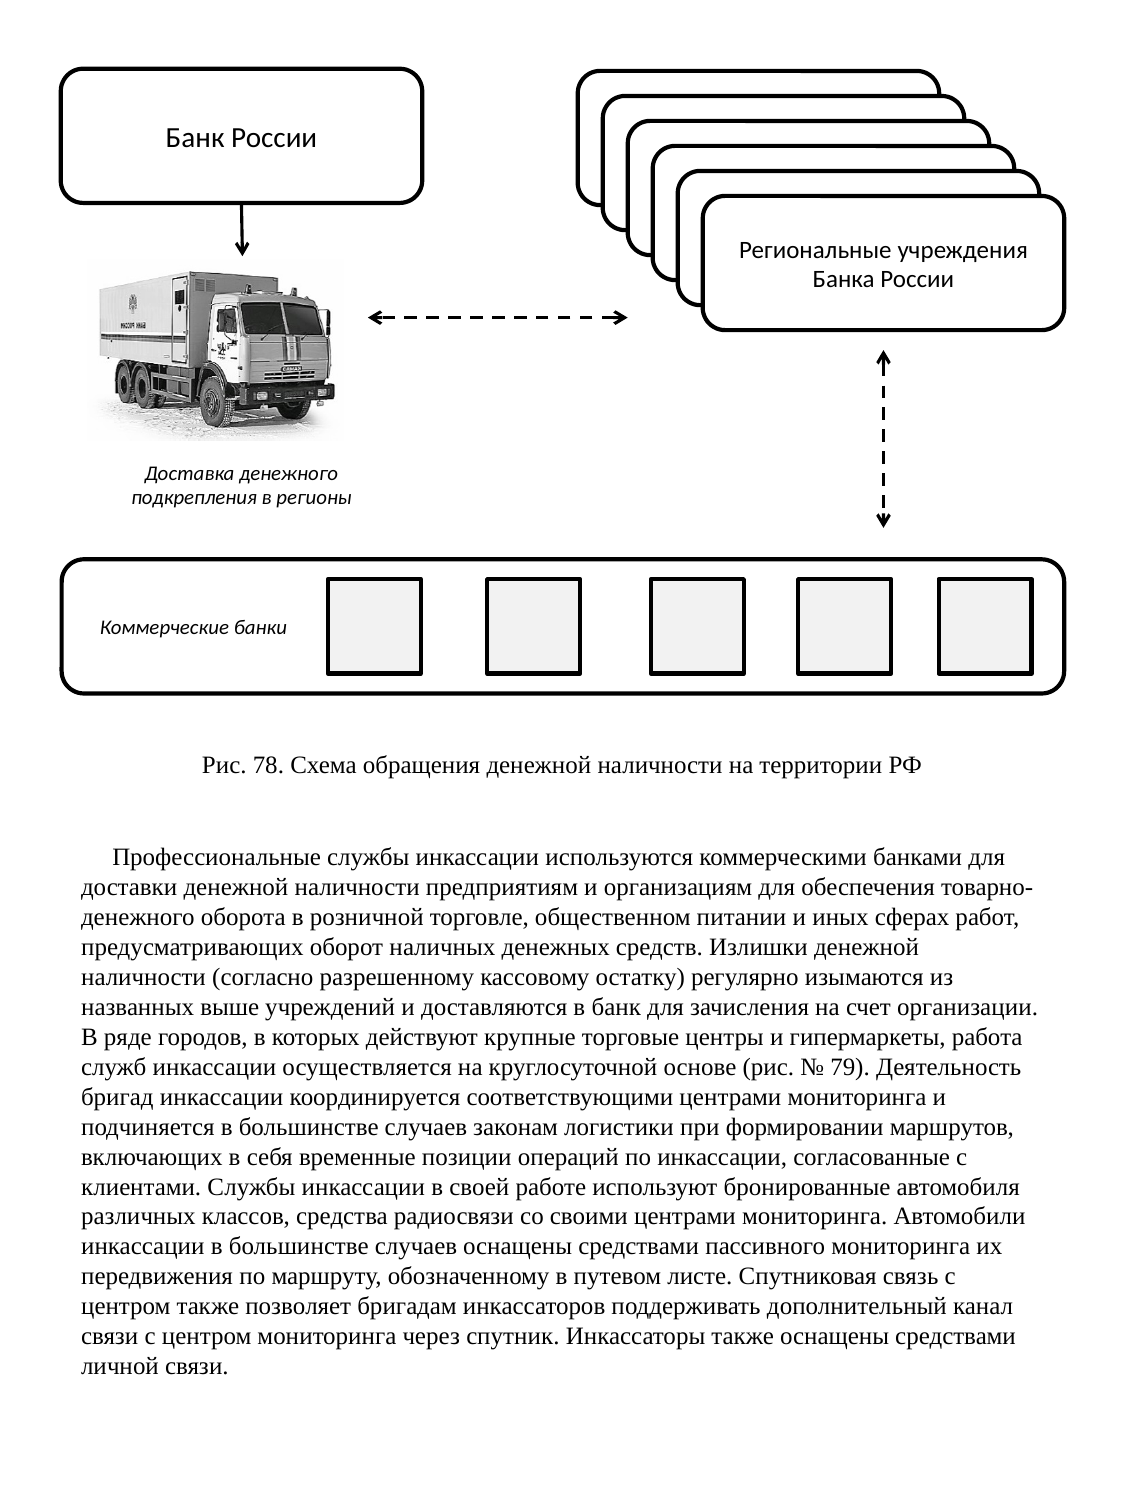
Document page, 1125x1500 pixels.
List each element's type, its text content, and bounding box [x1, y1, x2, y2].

text_box Профессиональные службы инкассации используются коммерческими банками для доставки денежной наличности предприятиям и организациям для обеспечения товарно-денежного оборота в розничной торговле, общественном питании и иных сферах работ, предусматривающих оборот наличных денежных средств. Излишки денежной наличности (согласно разрешенному кассовому остатку) регулярно изымаются из названных выше учреждений и доставляются в банк для зачисления на счет организации. В ряде городов, в которых действуют крупные торговые центры и гипермаркеты, работа служб инкассации осуществляется на круглосуточной основе (рис. № 79). Деятельность бригад инкассации координируется соответствующими центрами мониторинга и подчиняется в большинстве случаев законам логистики при формировании маршрутов, включающих в себя временные позиции операций по инкассации, согласованные с клиентами. Службы инкассации в своей работе используют бронированные автомобиля различных классов, средства радиосвязи со своими центрами мониторинга. Автомобили инкассации в большинстве случаев оснащены средствами пассивного мониторинга их передвижения по маршруту, обозначенному в путевом листе. Спутниковая связь с центром также позволяет бригадам инкассаторов поддерживать дополнительный канал связи с центром мониторинга через спутник. Инкассаторы также оснащены средствами личной связи. [64, 819, 1061, 1402]
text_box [60, 68, 1065, 799]
